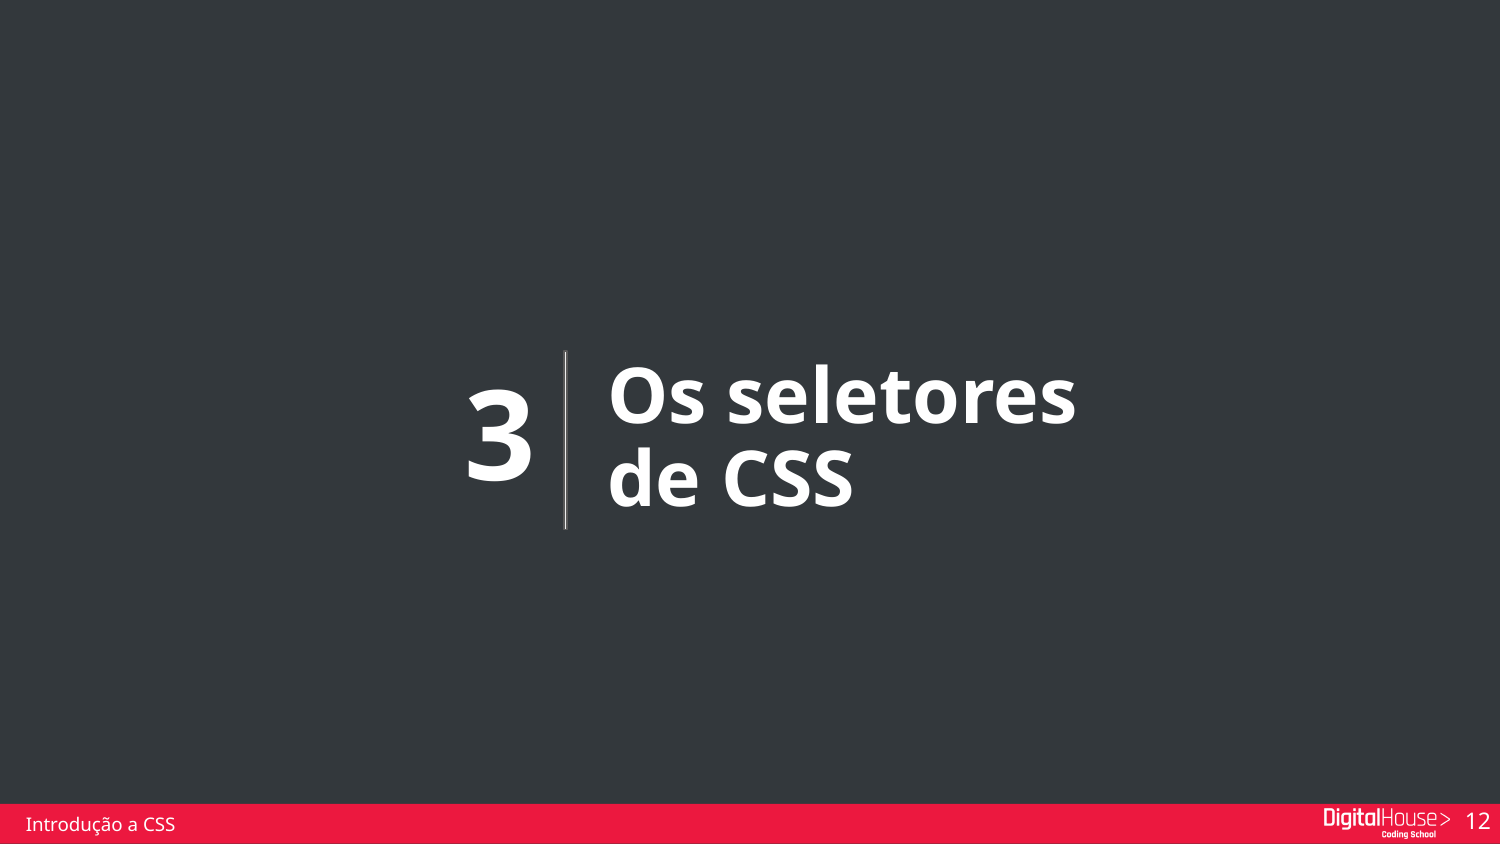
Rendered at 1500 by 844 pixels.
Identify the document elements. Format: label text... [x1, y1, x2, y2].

text_box Os seletores de CSS [592, 245, 1139, 636]
picture [1324, 808, 1450, 839]
text_box [563, 351, 567, 530]
text_box Introdução a CSS [18, 812, 378, 836]
text_box 3 [449, 360, 540, 521]
